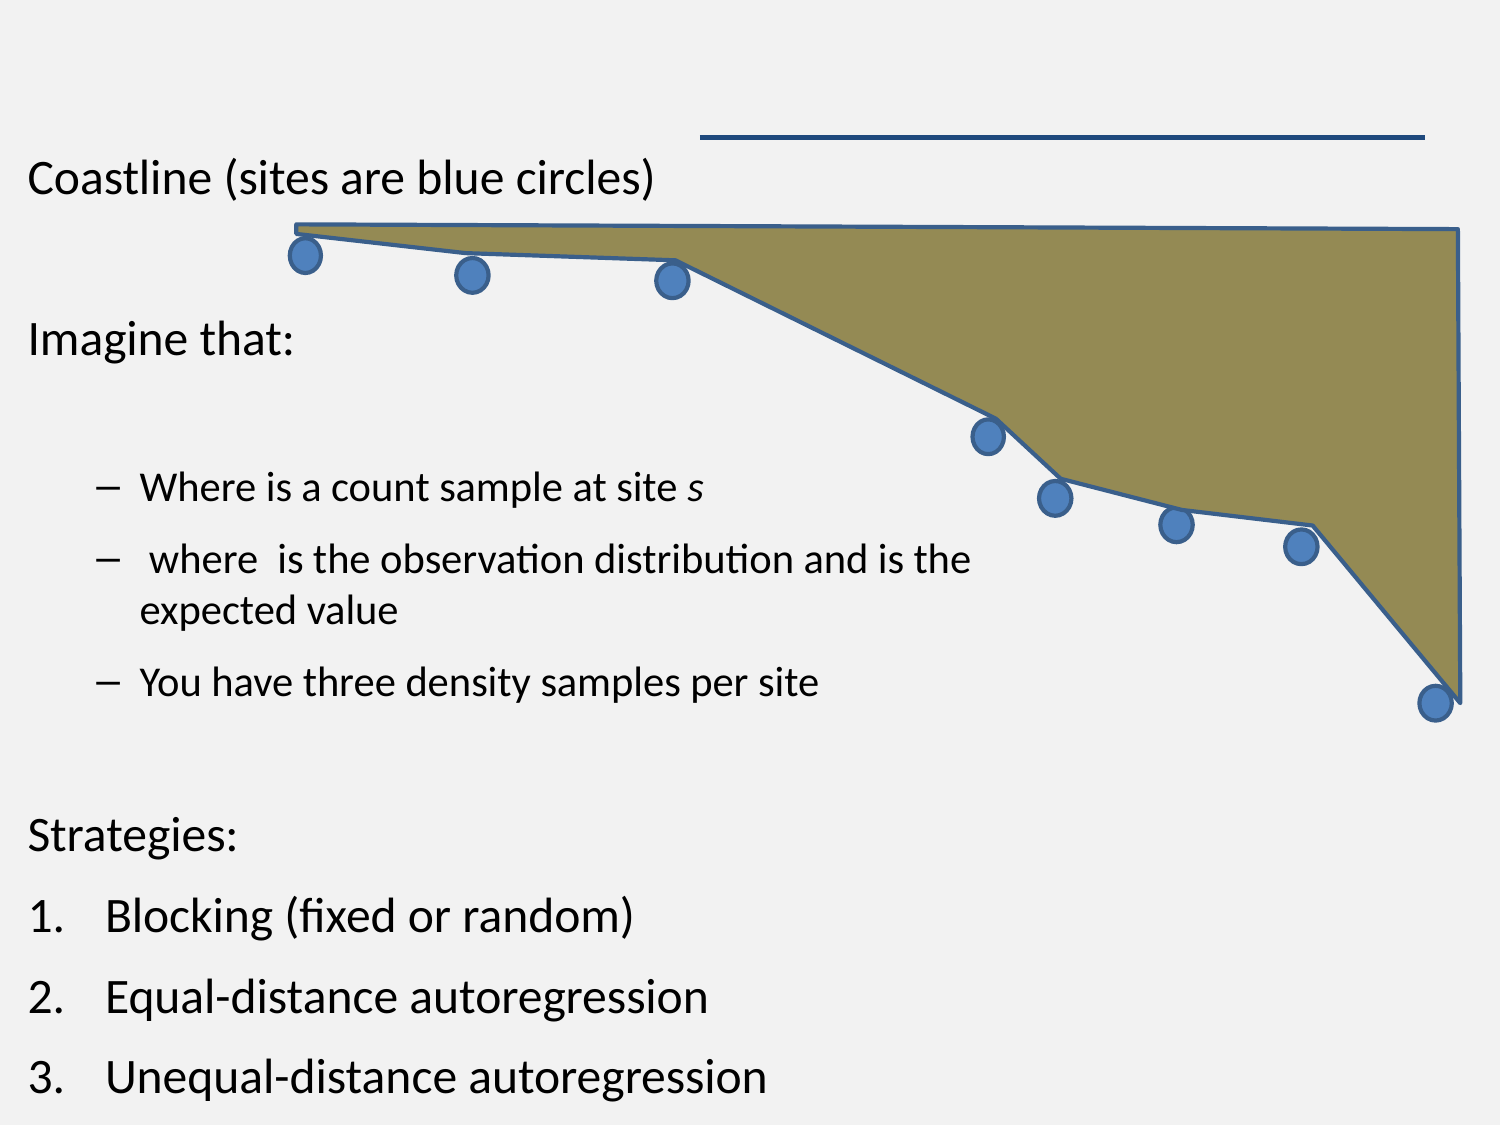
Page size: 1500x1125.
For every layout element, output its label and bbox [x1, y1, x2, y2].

text_box [654, 263, 691, 301]
text_box [294, 222, 1463, 706]
text_box [1417, 683, 1454, 723]
text_box [1158, 509, 1195, 545]
text_box [1036, 478, 1074, 518]
text_box [970, 417, 1007, 457]
text_box [454, 256, 491, 295]
text_box [1283, 527, 1320, 567]
text_box [287, 237, 324, 276]
